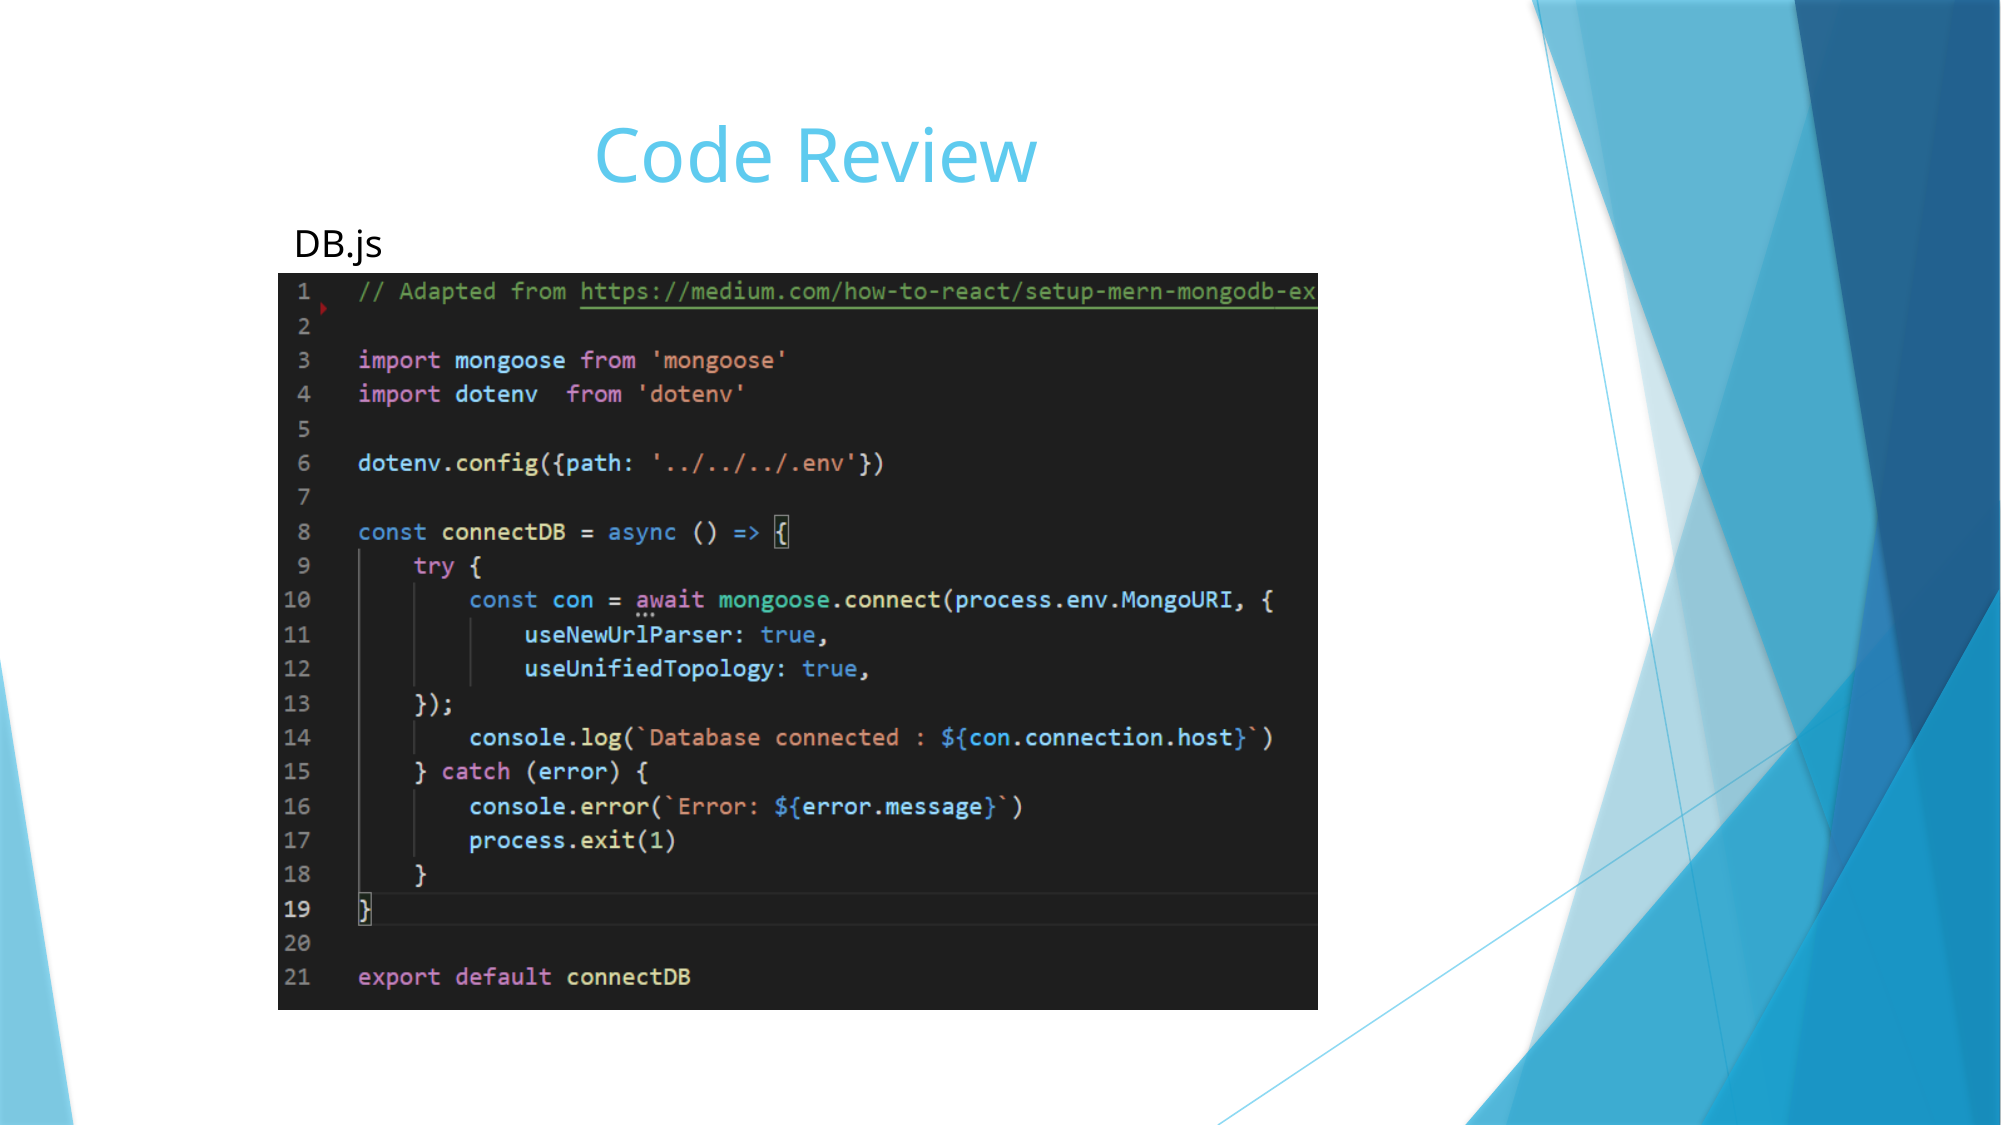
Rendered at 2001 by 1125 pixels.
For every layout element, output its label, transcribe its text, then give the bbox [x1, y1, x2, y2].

picture [278, 273, 1318, 1010]
text_box DB.js [278, 213, 429, 273]
title Code Review [111, 99, 1522, 232]
